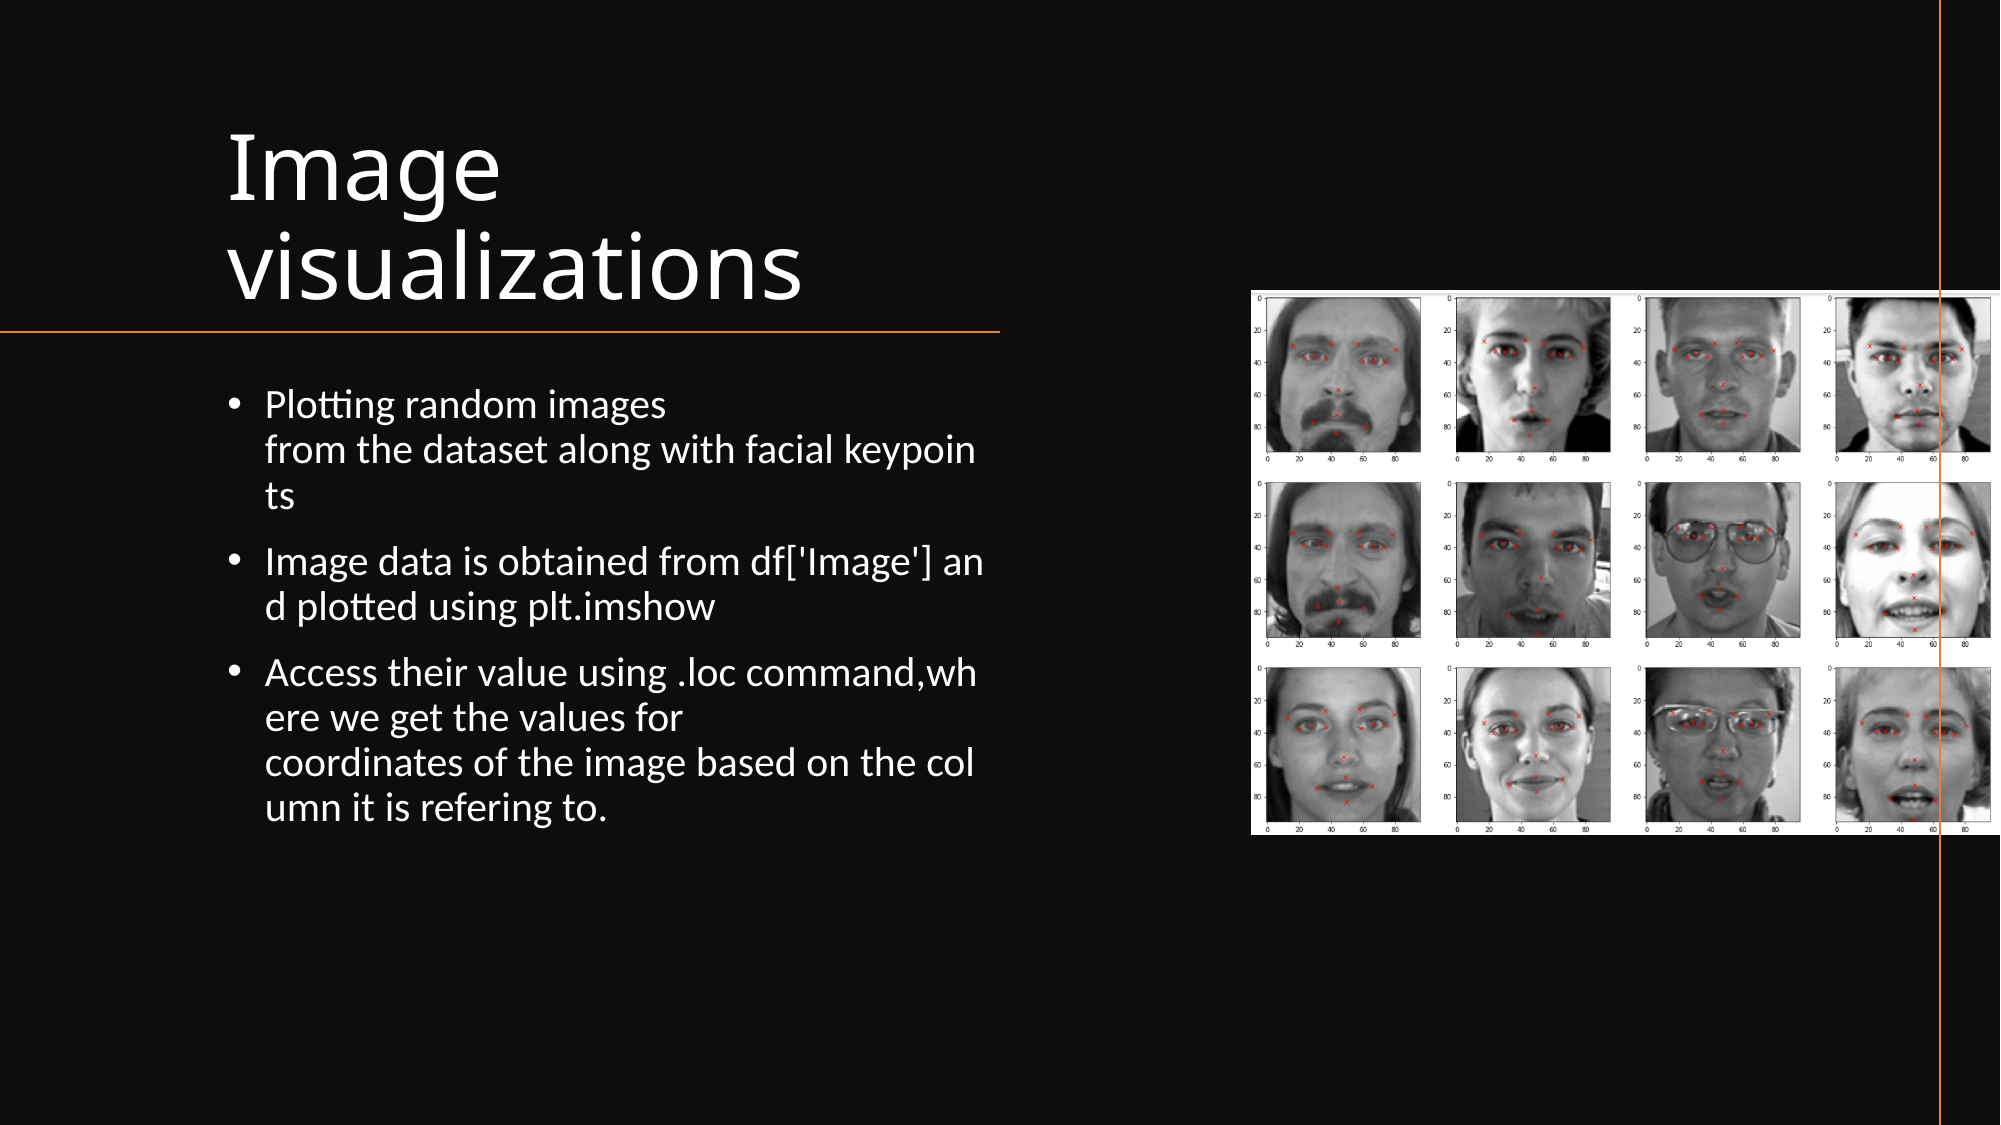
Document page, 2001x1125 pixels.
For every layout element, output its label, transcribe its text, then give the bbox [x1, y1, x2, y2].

text_box [1941, 835, 2000, 1125]
picture [1251, 290, 1940, 835]
title Image visualizations [212, 109, 1000, 328]
picture [1941, 290, 2000, 835]
text_box [0, 0, 1939, 1125]
text_box [1941, 0, 2000, 290]
list Plotting random images from the dataset along with facial keypoints Image data is obtained from df['Image'] and plotted using plt.imshow Access their value using .loc command,where we get the values for coordinates of the image based on the column it is refering to. [212, 375, 1000, 985]
